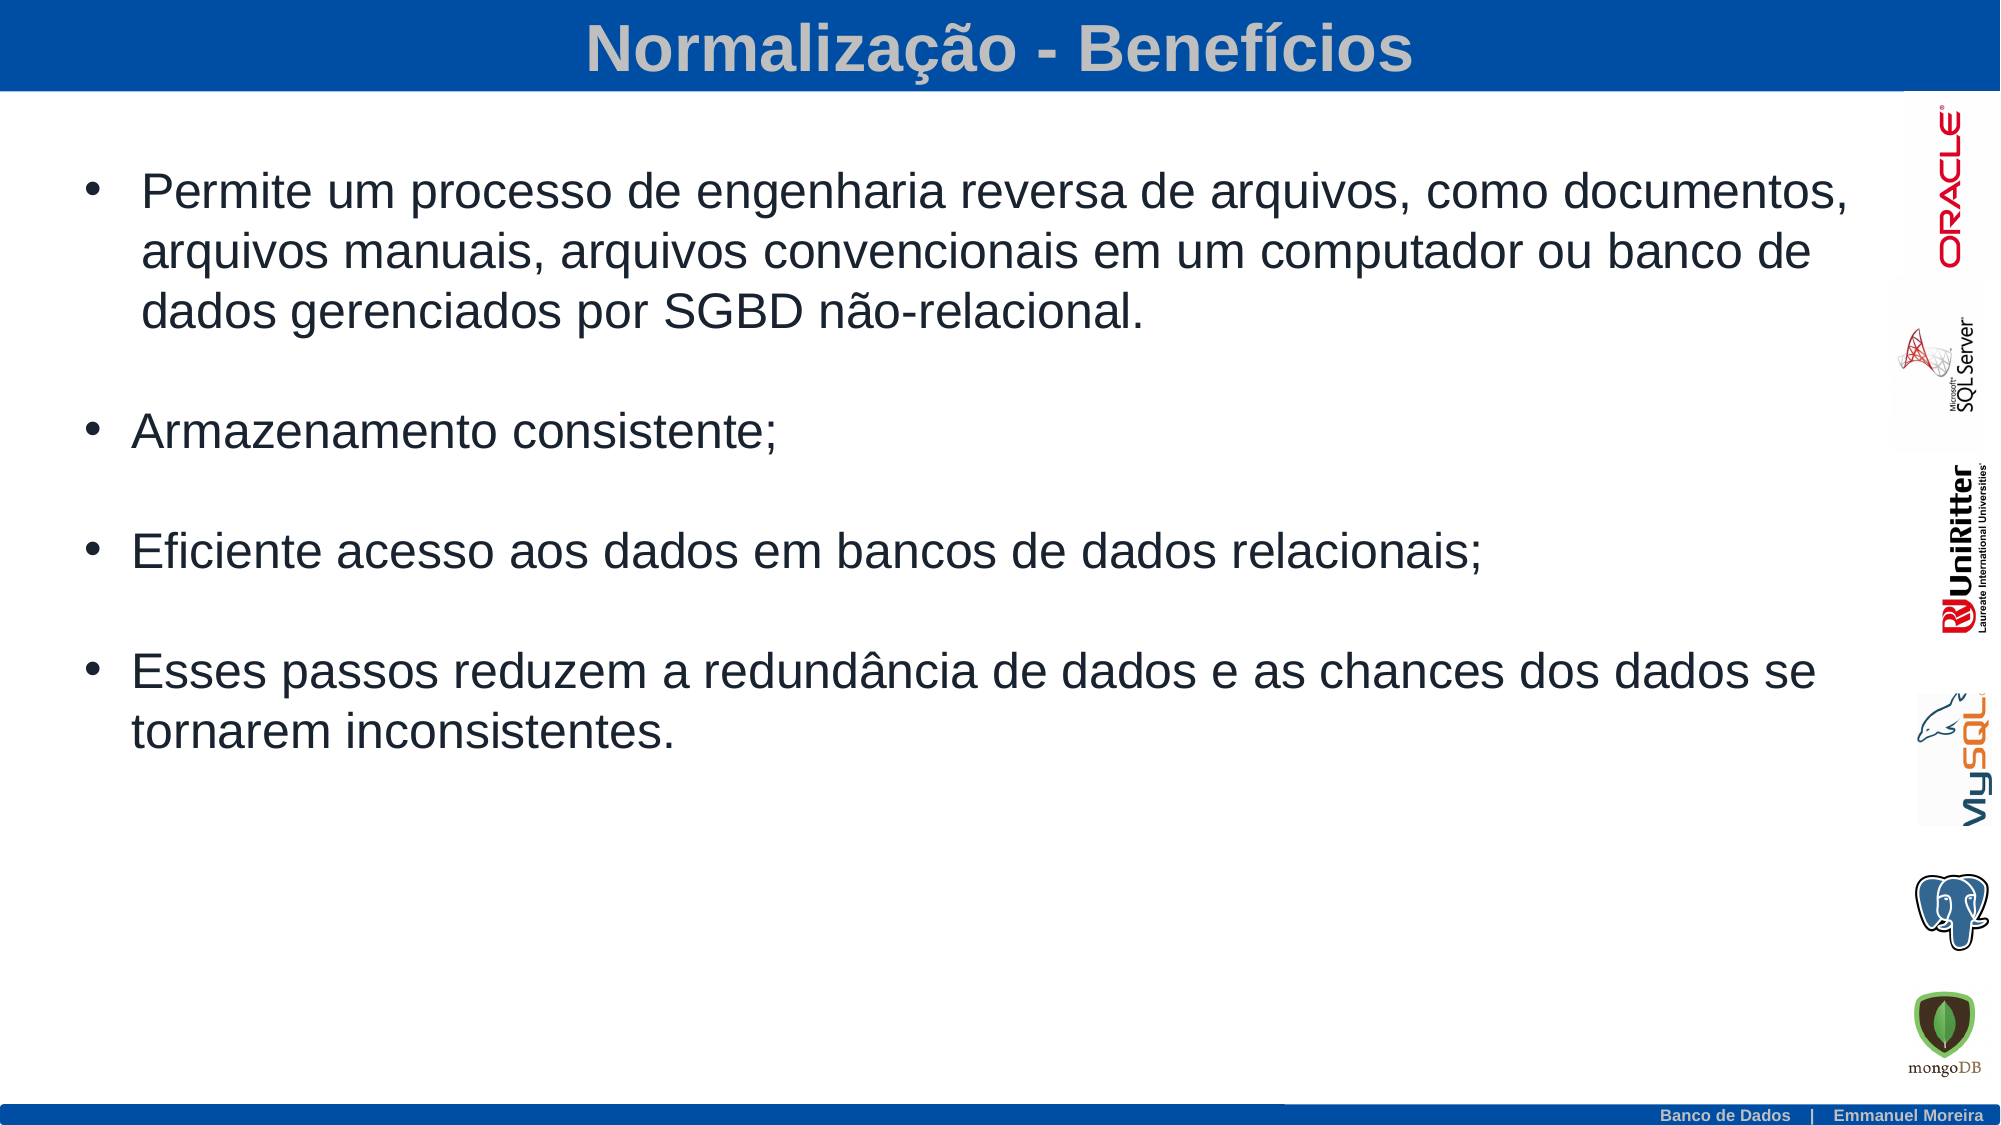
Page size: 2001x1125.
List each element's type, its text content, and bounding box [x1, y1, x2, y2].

picture [1915, 874, 1989, 951]
picture [1897, 979, 1992, 1090]
text_box Normalização - Benefícios [0, 0, 2000, 92]
picture [1918, 694, 1992, 826]
picture [1932, 457, 2000, 644]
text_box Permite um processo de engenharia reversa de arquivos, como documentos, arquivos manuais, arquivos convencionais em um computador ou banco de dados gerenciados por SGBD não-relacional. Armazenamento consistente; Eficiente acesso aos dados em bancos de dados relacionais; Esses passos reduzem a redundância de dados e as chances dos dados se tornarem inconsistentes. [69, 151, 1882, 826]
picture [1891, 92, 2000, 452]
